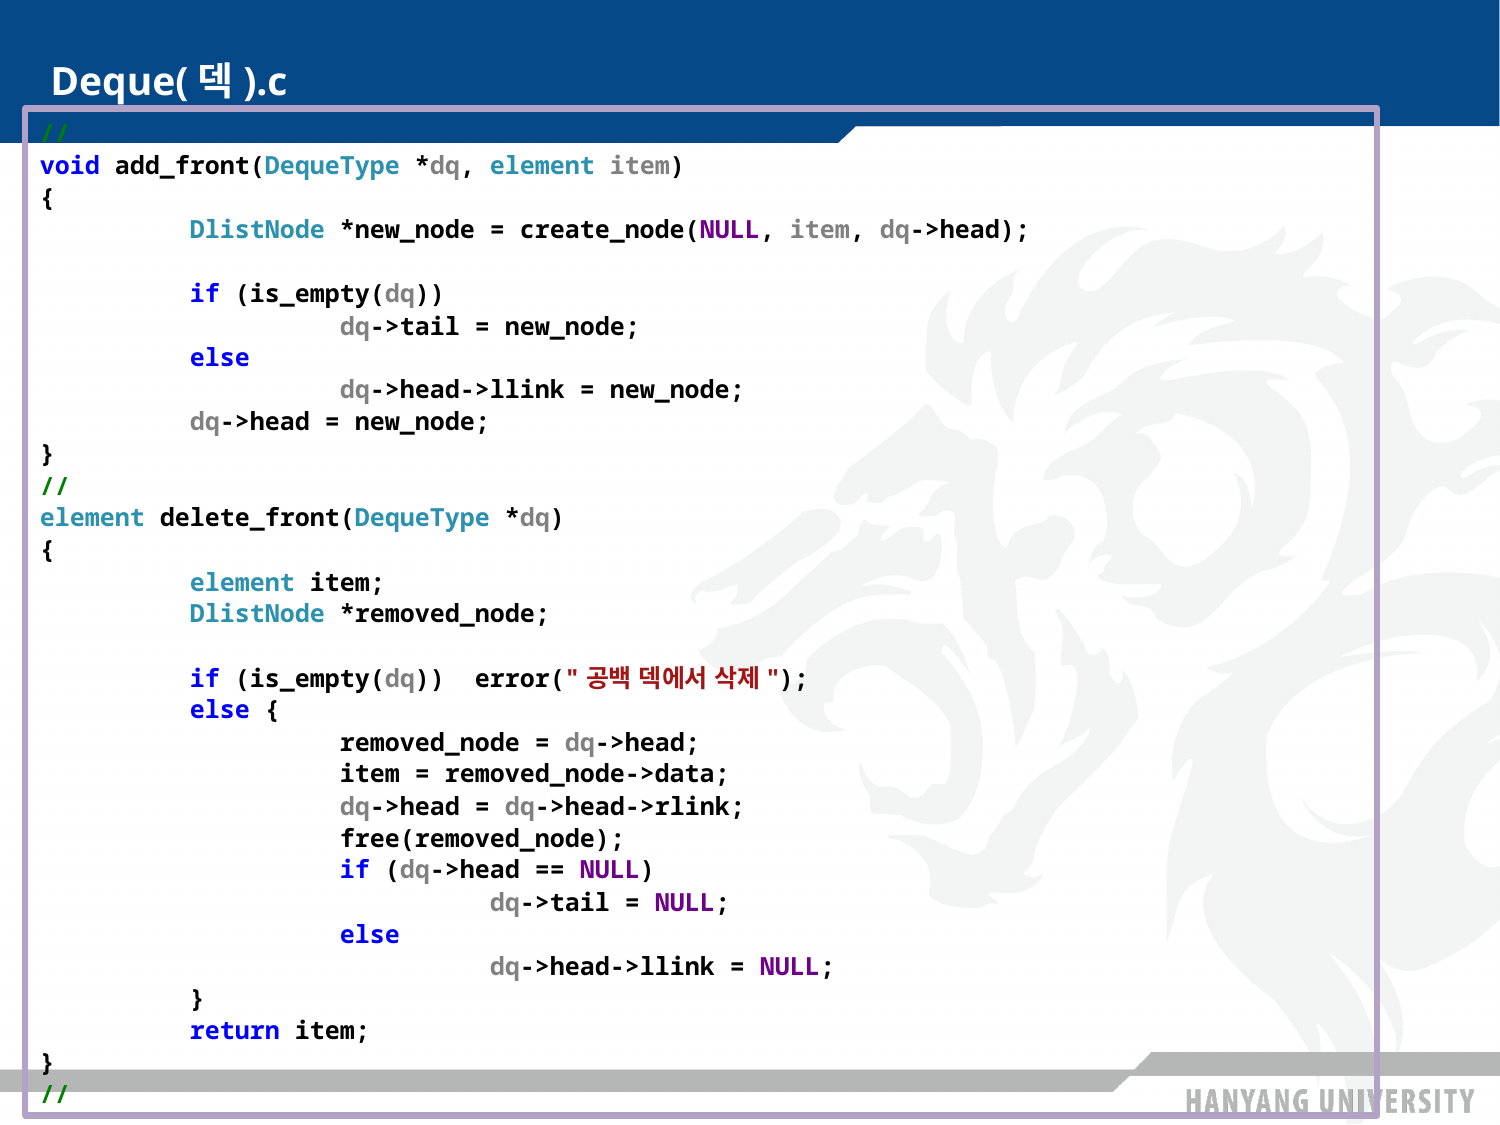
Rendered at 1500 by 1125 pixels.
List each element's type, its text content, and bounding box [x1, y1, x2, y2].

text_box // void add_front(DequeType *dq, element item) { DlistNode *new_node = create_node(NULL, item, dq->head); if (is_empty(dq)) dq->tail = new_node; else dq->head->llink = new_node; dq->head = new_node; } // element delete_front(DequeType *dq) { element item; DlistNode *removed_node; if (is_empty(dq)) error("공백 덱에서 삭제"); else { removed_node = dq->head; item = removed_node->data; dq->head = dq->head->rlink; free(removed_node); if (dq->head == NULL) dq->tail = NULL; else dq->head->llink = NULL; } return item; } // [25, 108, 1378, 1116]
picture [0, 0, 1500, 1124]
title Deque(덱).c [35, 10, 909, 108]
